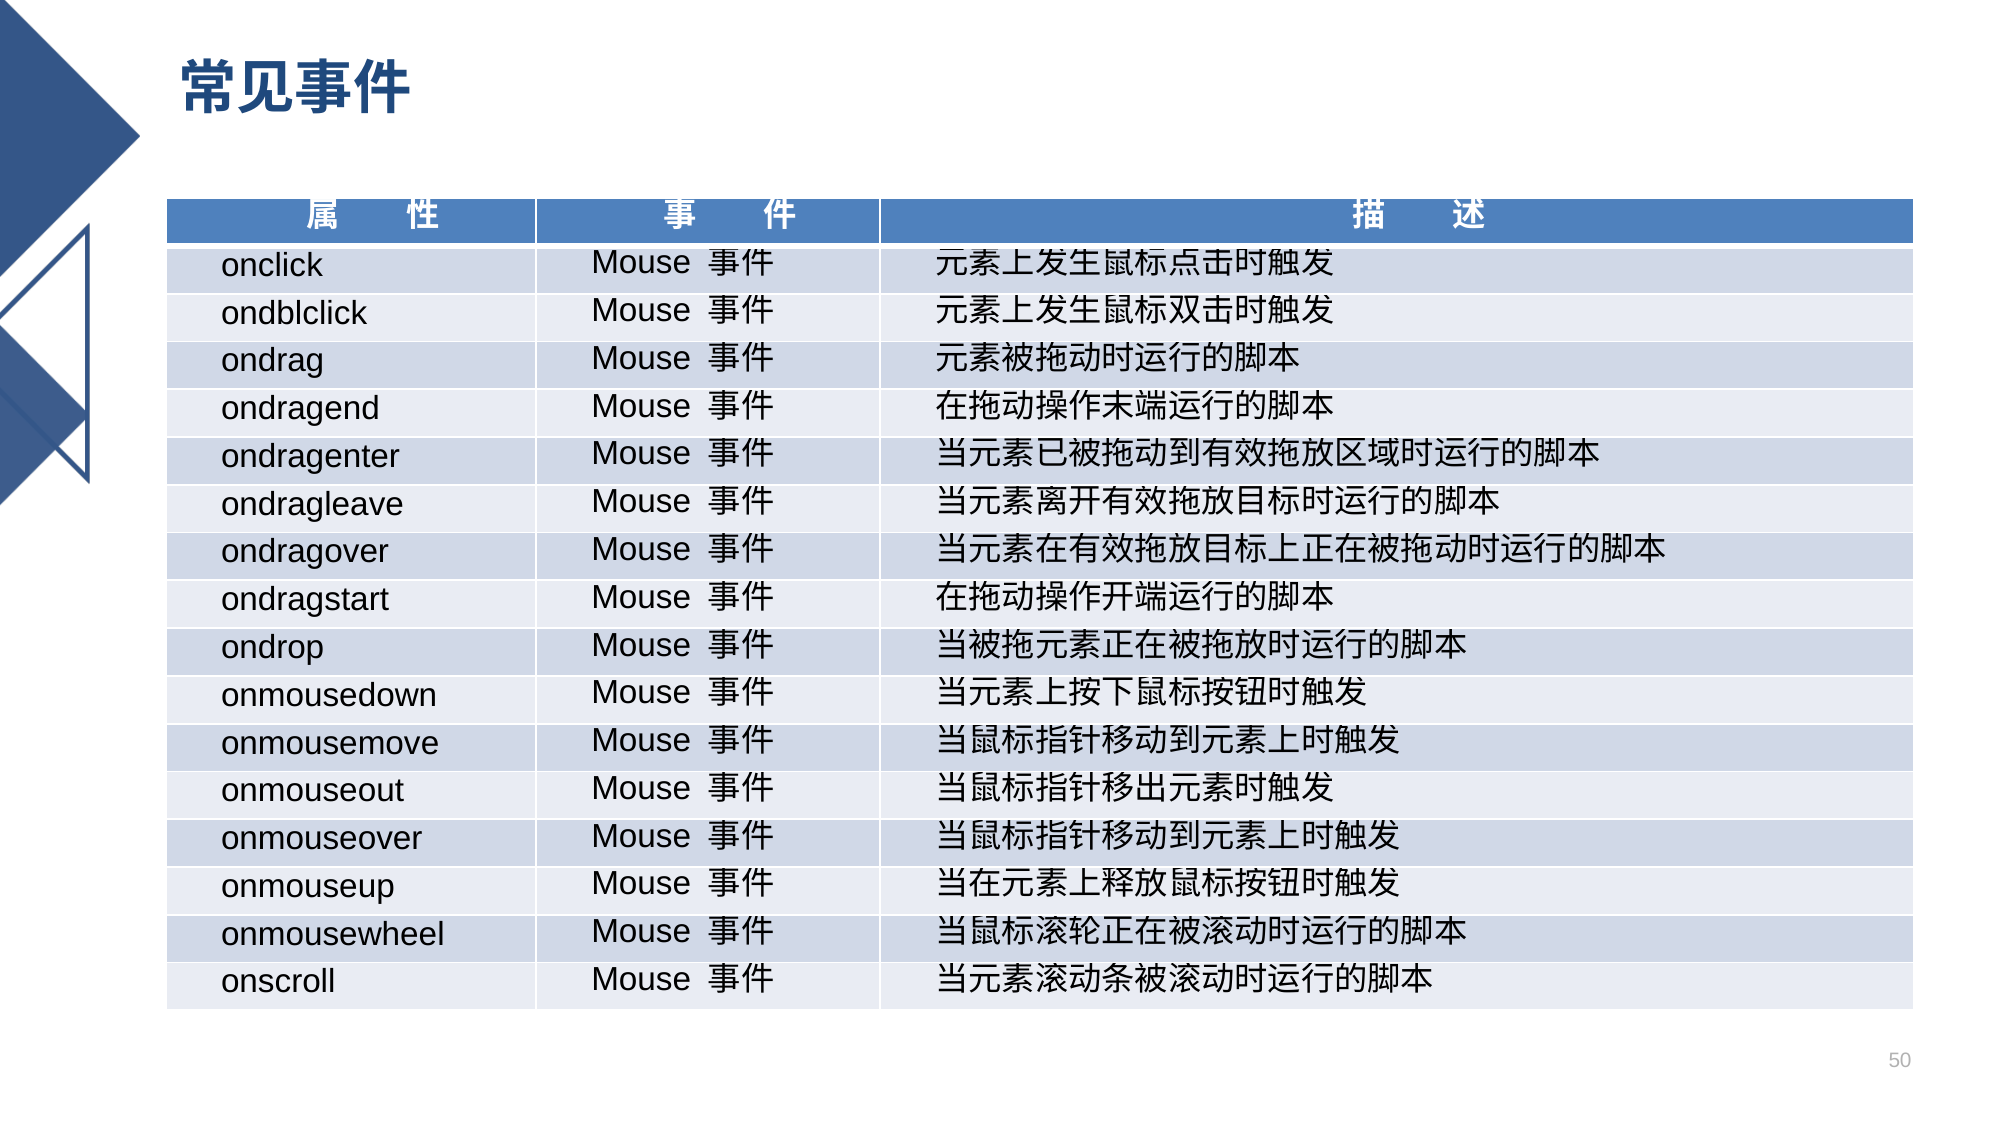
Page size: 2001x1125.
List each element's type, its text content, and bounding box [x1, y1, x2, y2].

table_cell ondblclick [167, 295, 535, 341]
table_cell 当鼠标滚轮正在被滚动时运行的脚本 [881, 916, 1913, 962]
table_cell Mouse 事件 [537, 342, 879, 388]
table_cell ondragleave [167, 486, 535, 532]
table_cell onscroll [167, 963, 535, 1009]
table_cell 当元素上按下鼠标按钮时触发 [881, 677, 1913, 723]
table_header 事 件 [537, 199, 879, 243]
table_cell Mouse 事件 [537, 390, 879, 436]
table_header 描 述 [881, 199, 1913, 243]
table_cell Mouse 事件 [537, 629, 879, 675]
slide_number 50 [1851, 1029, 1949, 1090]
picture [0, 0, 140, 595]
table_cell Mouse 事件 [537, 725, 879, 771]
table_header 属 性 [167, 199, 535, 243]
table_cell Mouse 事件 [537, 295, 879, 341]
table_cell onmousewheel [167, 916, 535, 962]
table_cell Mouse 事件 [537, 868, 879, 914]
title 常见事件 [165, 35, 1914, 136]
table_cell 元素上发生鼠标双击时触发 [881, 295, 1913, 341]
table_cell onmousedown [167, 677, 535, 723]
table_cell ondrag [167, 342, 535, 388]
table_cell 当元素在有效拖放目标上正在被拖动时运行的脚本 [881, 533, 1913, 579]
table_cell onclick [167, 249, 535, 293]
table_cell 当鼠标指针移动到元素上时触发 [881, 725, 1913, 771]
table_cell Mouse 事件 [537, 438, 879, 484]
table_cell 当元素滚动条被滚动时运行的脚本 [881, 963, 1913, 1009]
table_cell Mouse 事件 [537, 581, 879, 627]
table_cell ondragend [167, 390, 535, 436]
table_cell ondrop [167, 629, 535, 675]
table_cell onmouseup [167, 868, 535, 914]
table_cell Mouse 事件 [537, 916, 879, 962]
table_cell 当元素已被拖动到有效拖放区域时运行的脚本 [881, 438, 1913, 484]
table_cell 当元素离开有效拖放目标时运行的脚本 [881, 486, 1913, 532]
table_cell 当在元素上释放鼠标按钮时触发 [881, 868, 1913, 914]
table_cell Mouse 事件 [537, 677, 879, 723]
table_cell 元素上发生鼠标点击时触发 [881, 249, 1913, 293]
table_cell ondragenter [167, 438, 535, 484]
table_cell onmouseout [167, 772, 535, 818]
table_cell 当鼠标指针移动到元素上时触发 [881, 820, 1913, 866]
table_cell Mouse 事件 [537, 249, 879, 293]
table_cell Mouse 事件 [537, 486, 879, 532]
table_cell onmousemove [167, 725, 535, 771]
table_cell Mouse 事件 [537, 772, 879, 818]
table_cell 当被拖元素正在被拖放时运行的脚本 [881, 629, 1913, 675]
table_cell 在拖动操作开端运行的脚本 [881, 581, 1913, 627]
table_cell Mouse 事件 [537, 533, 879, 579]
table_cell onmouseover [167, 820, 535, 866]
table_cell 当鼠标指针移出元素时触发 [881, 772, 1913, 818]
table_cell Mouse 事件 [537, 820, 879, 866]
table_cell ondragstart [167, 581, 535, 627]
table_cell 在拖动操作末端运行的脚本 [881, 390, 1913, 436]
table_cell ondragover [167, 533, 535, 579]
table_cell 元素被拖动时运行的脚本 [881, 342, 1913, 388]
table_cell Mouse 事件 [537, 963, 879, 1009]
